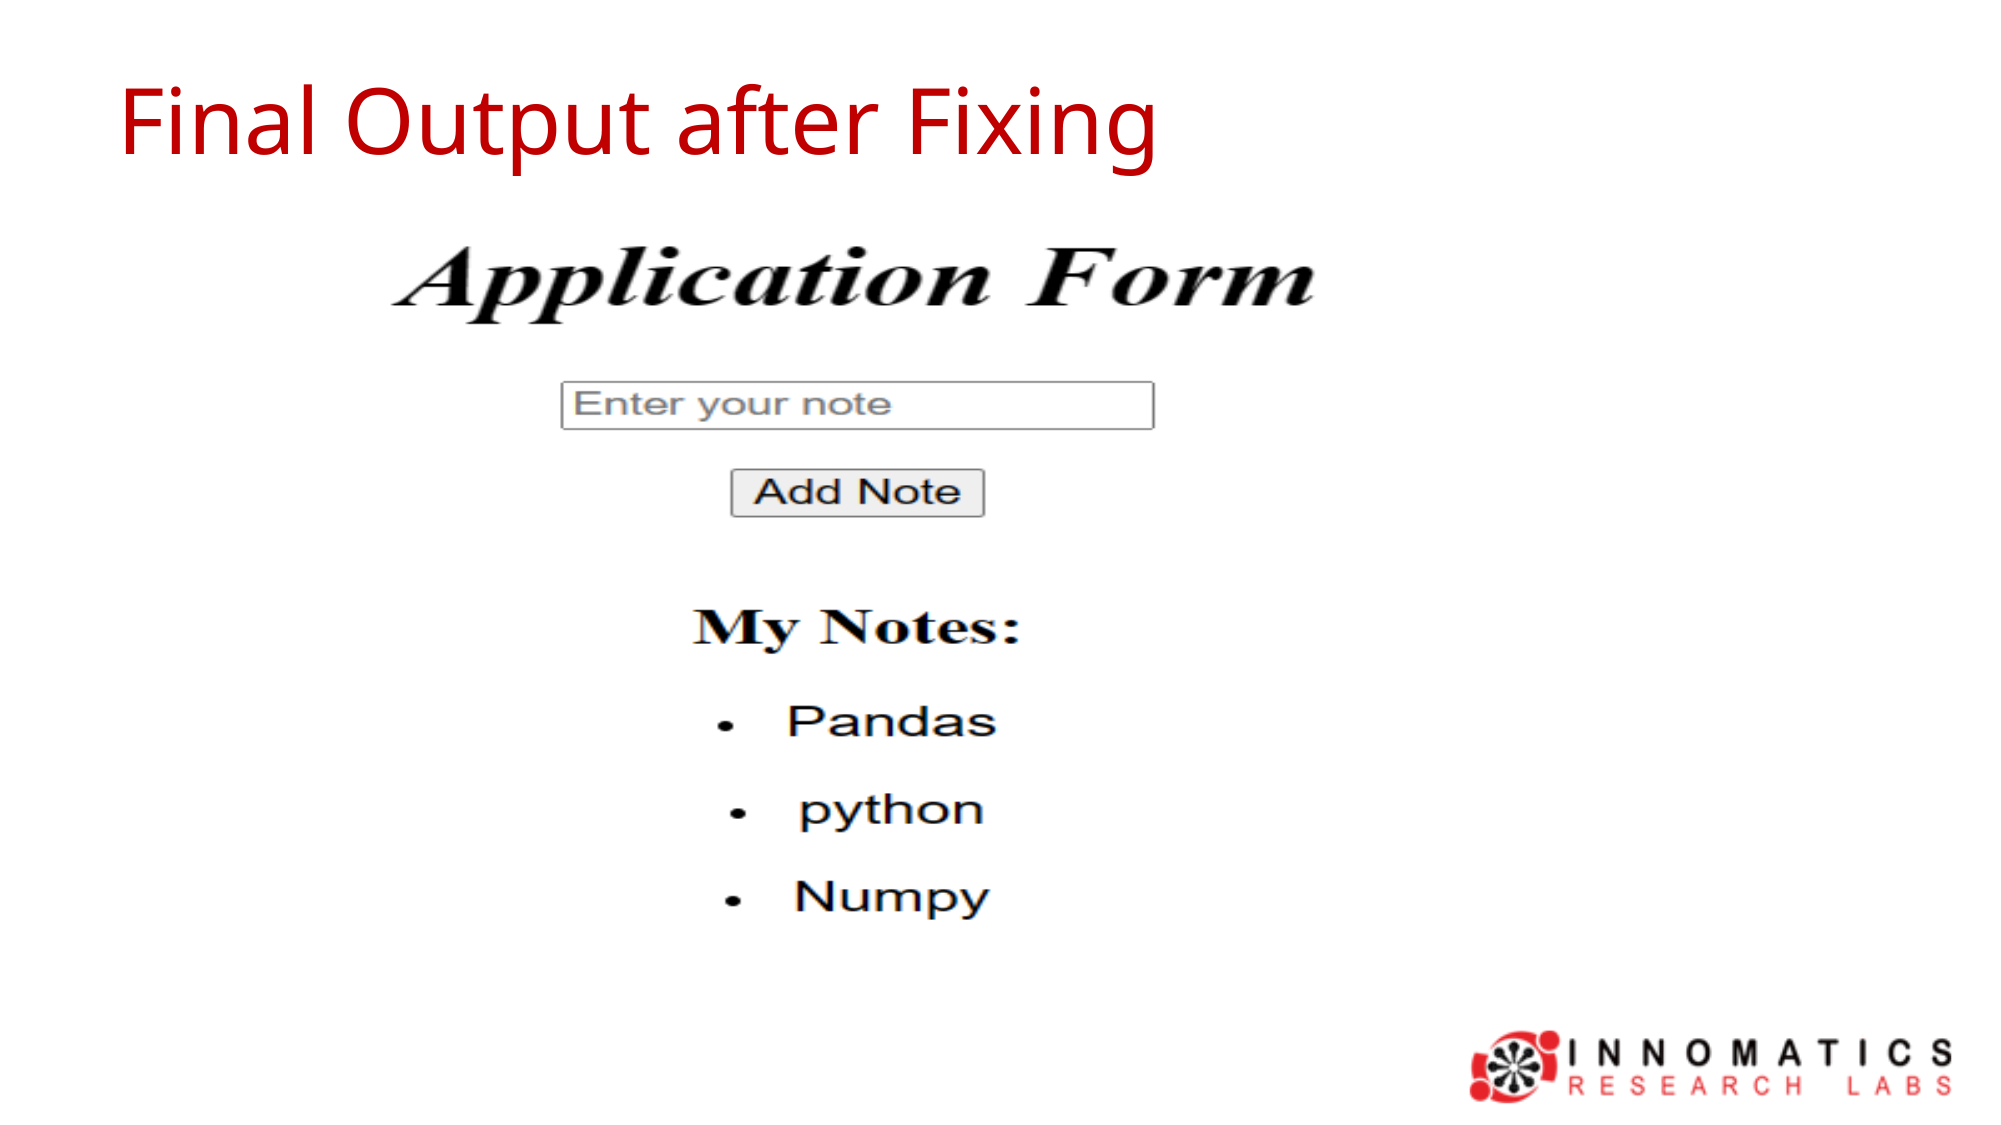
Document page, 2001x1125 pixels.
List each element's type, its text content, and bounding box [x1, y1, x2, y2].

text_box Final Output after Fixing [102, 55, 1898, 182]
picture [281, 230, 1975, 1125]
